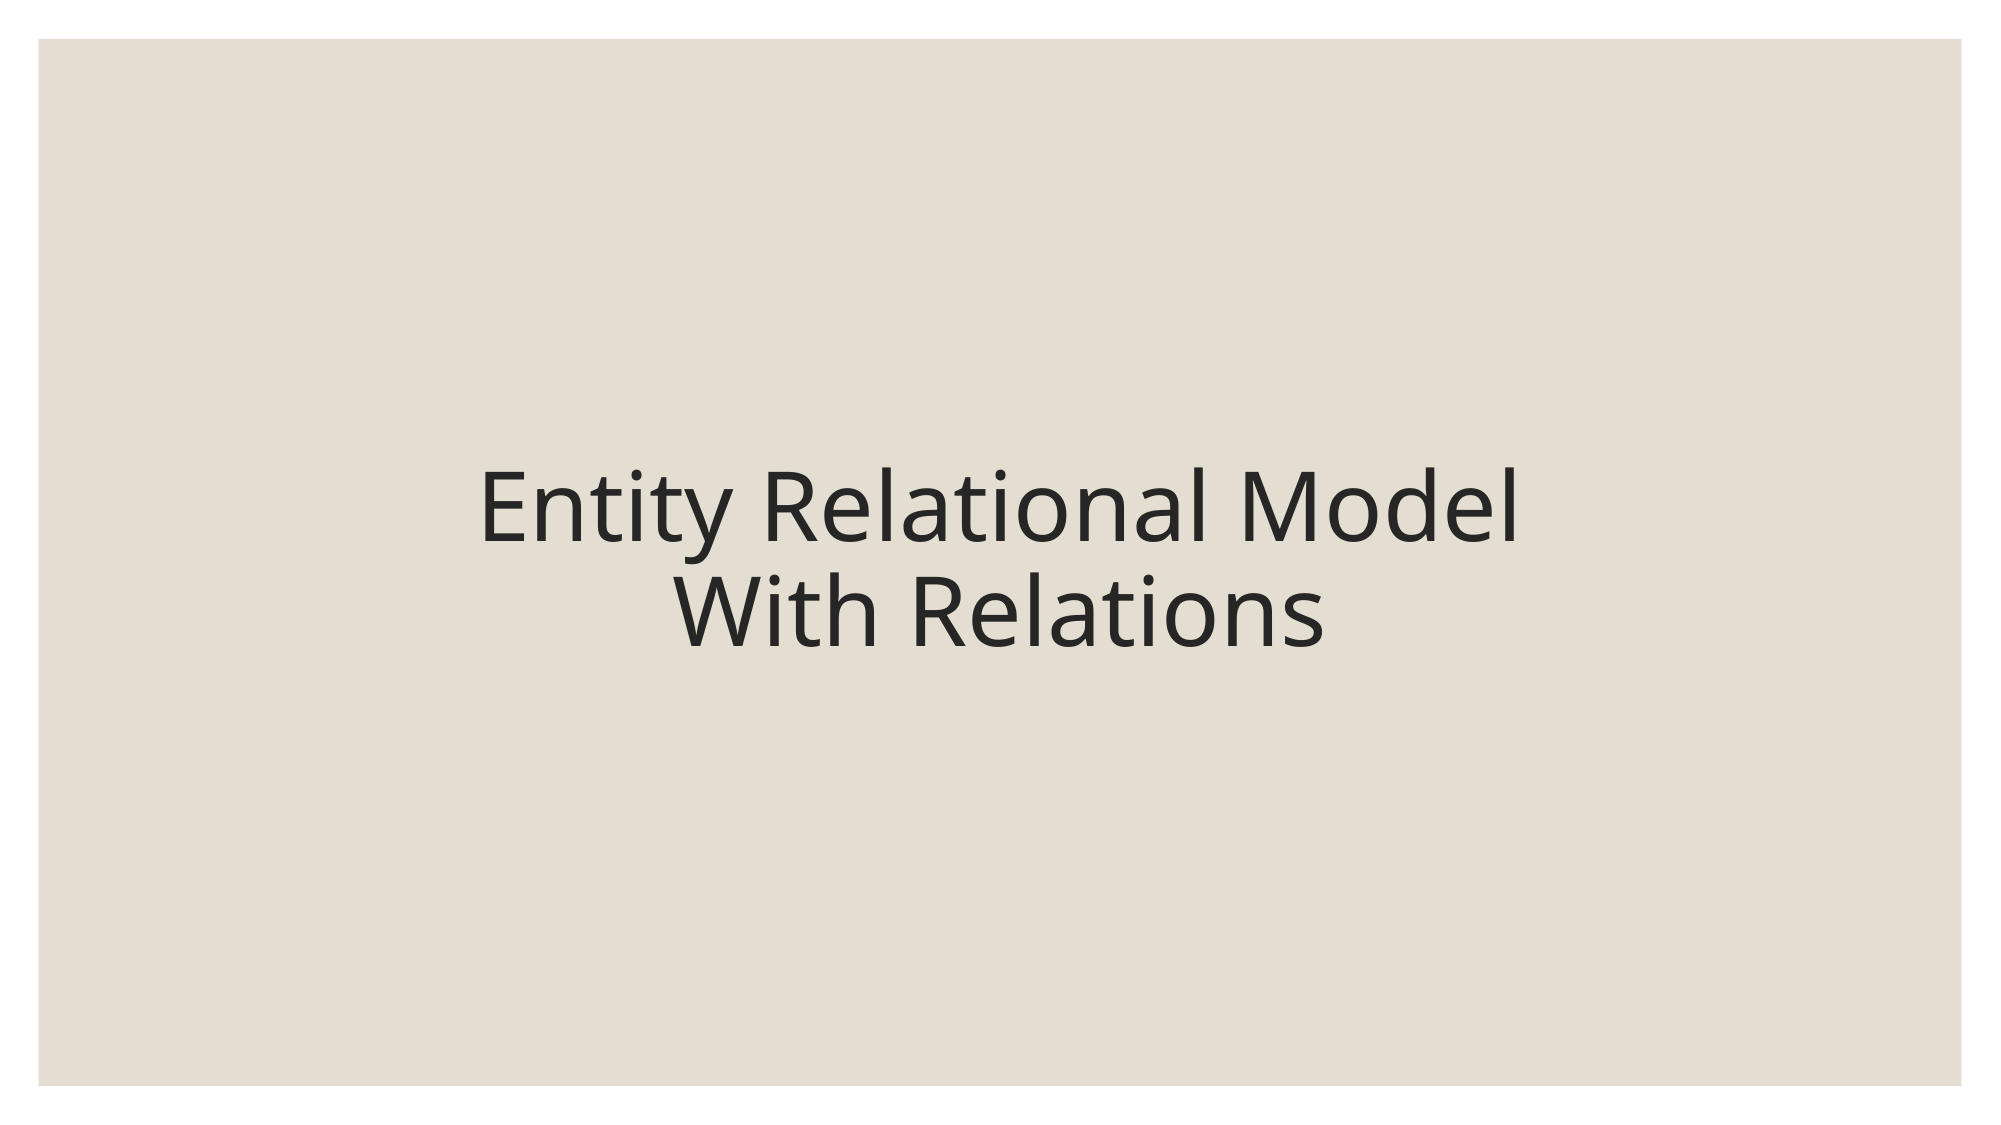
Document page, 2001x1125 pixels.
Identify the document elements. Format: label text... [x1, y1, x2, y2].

title Entity Relational Model With Relations [174, 450, 1825, 675]
